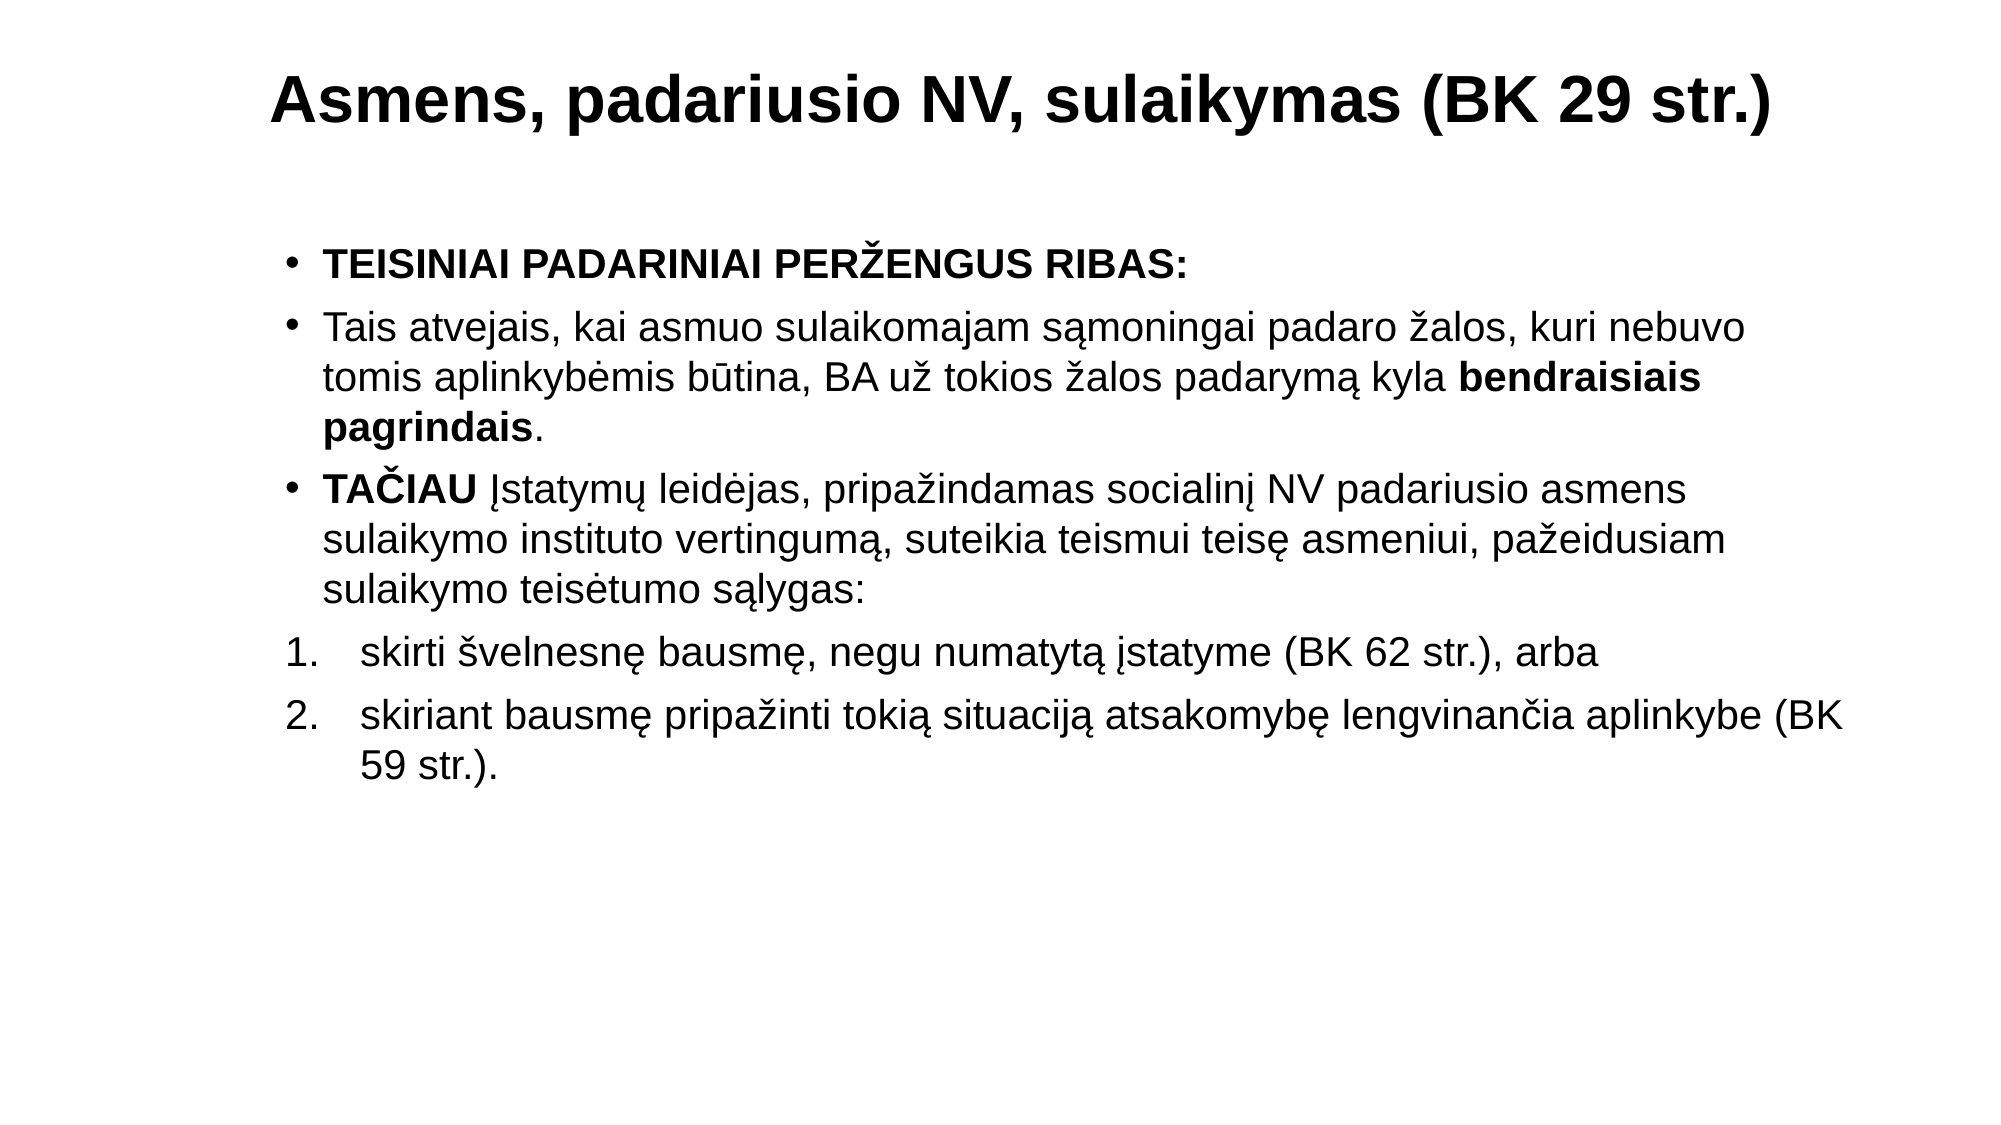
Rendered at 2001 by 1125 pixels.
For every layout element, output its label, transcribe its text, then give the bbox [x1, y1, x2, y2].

list TEISINIAI PADARINIAI PERŽENGUS RIBAS: Tais atvejais, kai asmuo sulaikomajam sąmoningai padaro žalos, kuri nebuvo tomis aplinkybėmis būtina, BA už tokios žalos padarymą kyla bendraisiais pagrindais. TAČIAU Įstatymų leidėjas, pripažindamas socialinį NV padariusio asmens sulaikymo instituto vertingumą, suteikia teismui teisę asmeniui, pažeidusiam sulaikymo teisėtumo sąlygas: skirti švelnesnę bausmę, negu numatytą įstatyme (BK 62 str.), arba skiriant bausmę pripažinti tokią situaciją atsakomybę lengvinančia aplinkybe (BK 59 str.). [270, 229, 1863, 1014]
text_box Asmens, padariusio NV, sulaikymas (BK 29 str.) [159, 25, 1885, 177]
